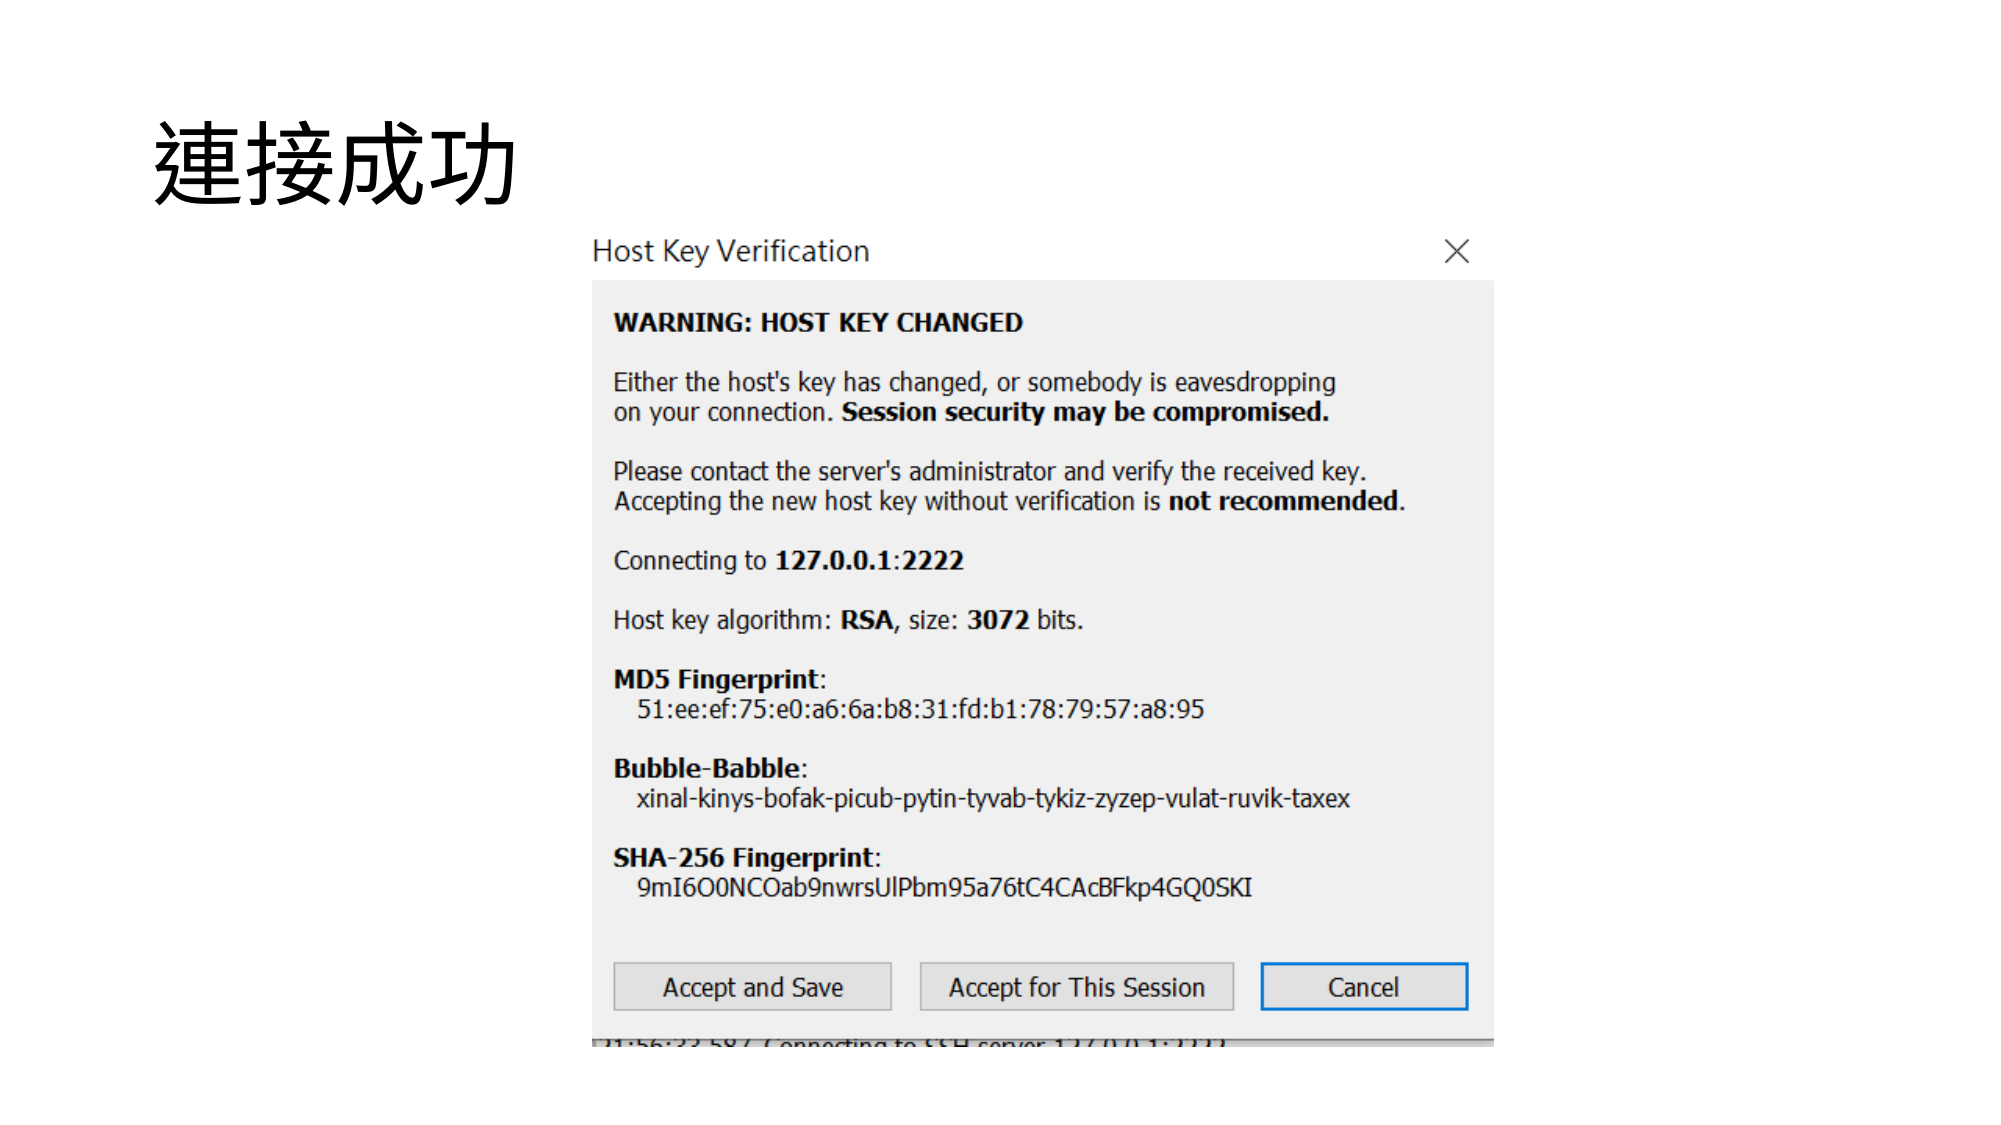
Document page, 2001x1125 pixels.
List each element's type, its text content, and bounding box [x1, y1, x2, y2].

title 連接成功 [137, 59, 1863, 278]
picture [592, 235, 1494, 1047]
